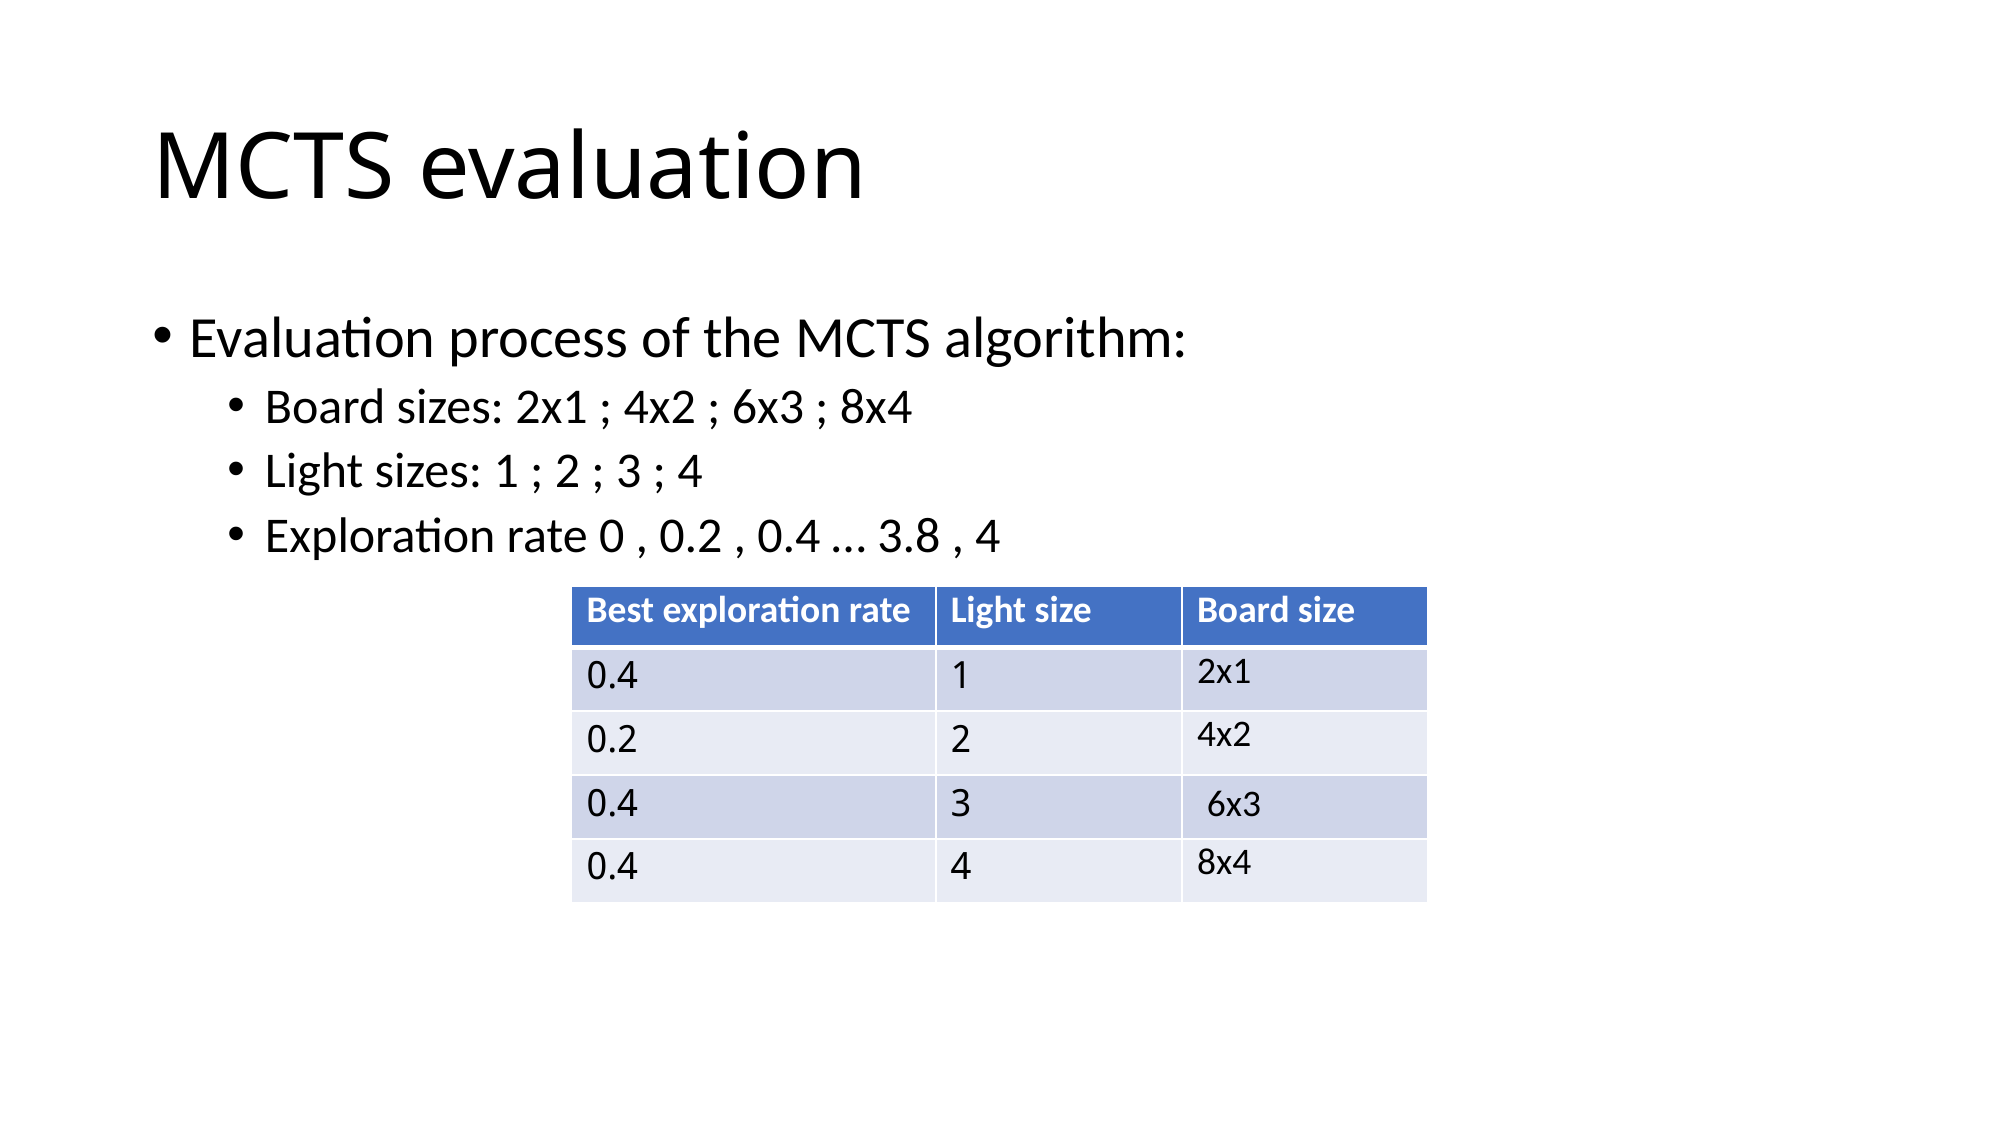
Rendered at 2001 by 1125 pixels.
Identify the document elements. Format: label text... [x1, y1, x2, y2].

table_cell 2 [937, 712, 1181, 774]
table_header Light size [937, 587, 1181, 645]
table_cell 8x4 [1183, 840, 1427, 902]
table_cell 4 [937, 840, 1181, 902]
table_cell 0.4 [572, 840, 935, 902]
table_cell 0.4 [572, 776, 935, 838]
title MCTS evaluation [137, 59, 1863, 278]
table_header Board size [1183, 587, 1427, 645]
table_cell 6x3 [1183, 776, 1427, 838]
table_cell 0.2 [572, 712, 935, 774]
table_cell 0.4 [572, 650, 935, 710]
table_cell 3 [937, 776, 1181, 838]
table_cell 1 [937, 650, 1181, 710]
table_header Best exploration rate [572, 587, 935, 645]
list Evaluation process of the MCTS algorithm: Board sizes: 2x1 ; 4x2 ; 6x3 ; 8x4 Light sizes: 1 ; 2 ; 3 ; 4 Exploration rate 0 , 0.2 , 0.4 … 3.8 , 4 [137, 299, 1863, 1014]
table_cell 2x1 [1183, 650, 1427, 710]
table_cell 4x2 [1183, 712, 1427, 774]
